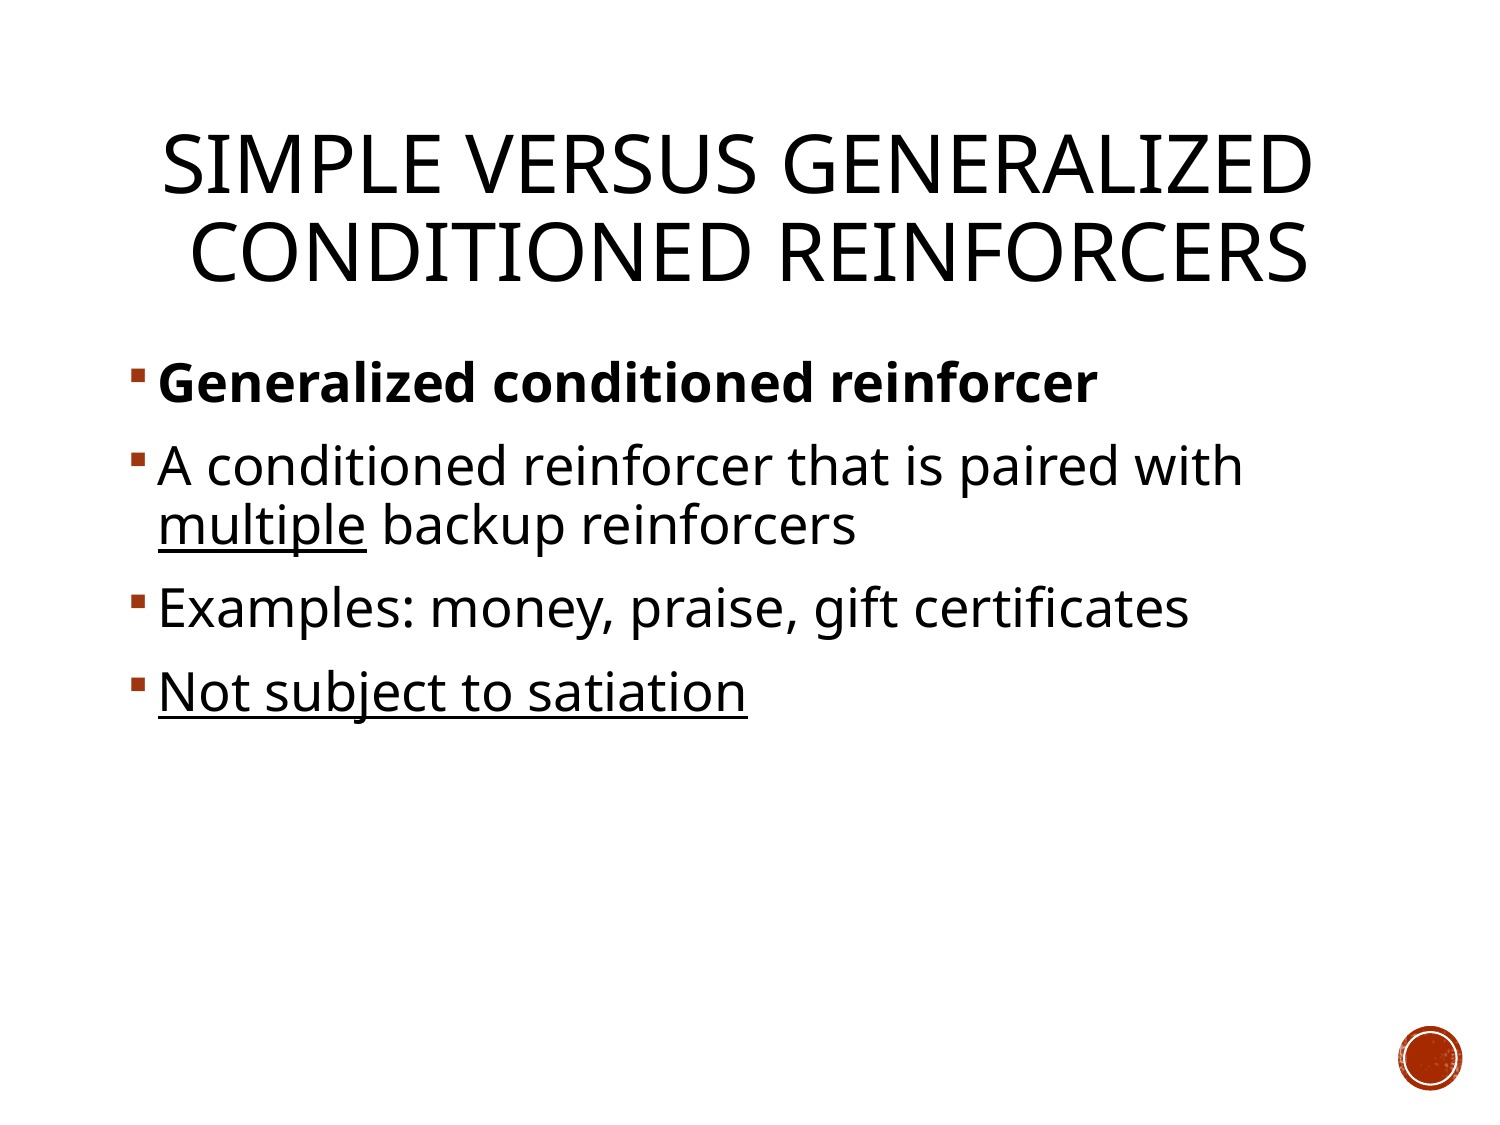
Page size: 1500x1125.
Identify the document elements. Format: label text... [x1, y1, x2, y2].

list Generalized conditioned reinforcer A conditioned reinforcer that is paired with multiple backup reinforcers Examples: money, praise, gift certificates Not subject to satiation [112, 348, 1388, 1013]
title Simple versus Generalized Conditioned Reinforcers [112, 79, 1388, 344]
